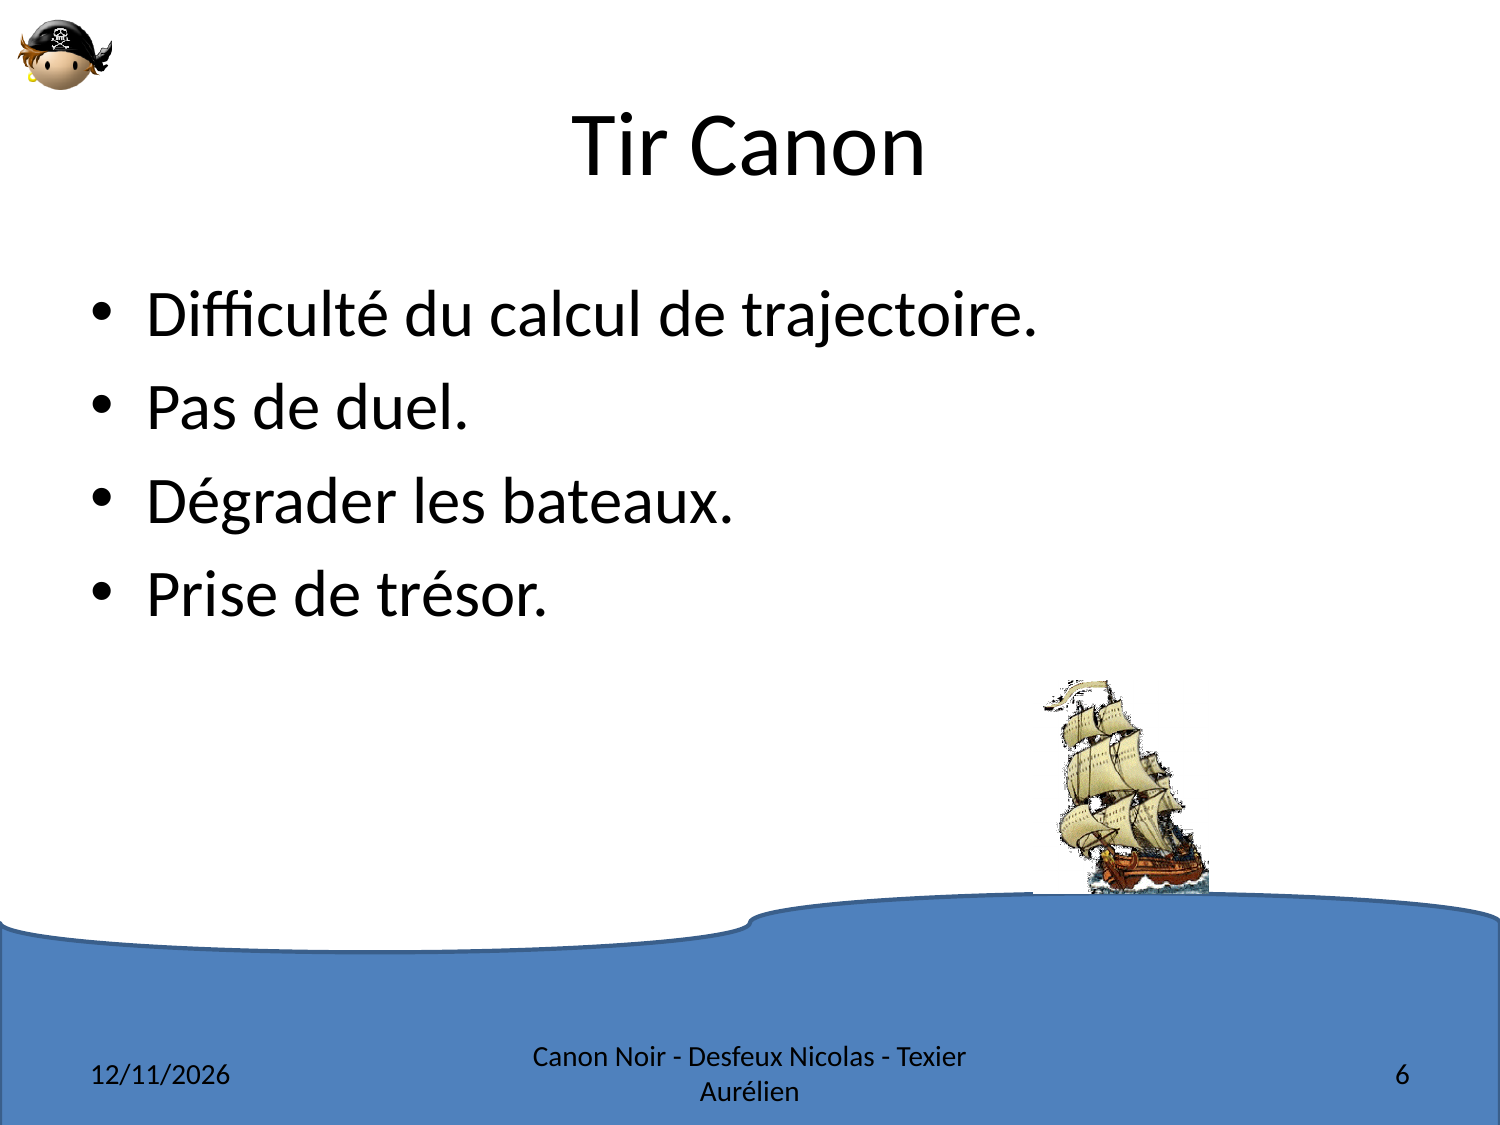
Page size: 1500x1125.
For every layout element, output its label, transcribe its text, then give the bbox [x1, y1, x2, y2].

title Tir Canon [75, 45, 1425, 233]
text_box [0, 902, 1500, 1125]
list Difficulté du calcul de trajectoire. Pas de duel. Dégrader les bateaux. Prise de trésor. [75, 262, 1425, 1005]
slide_number 6 [1074, 1042, 1425, 1103]
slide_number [75, 1042, 425, 1103]
picture [1033, 679, 1209, 894]
footer Canon Noir - Desfeux Nicolas - Texier Aurélien [512, 1042, 988, 1103]
picture [17, 0, 112, 94]
